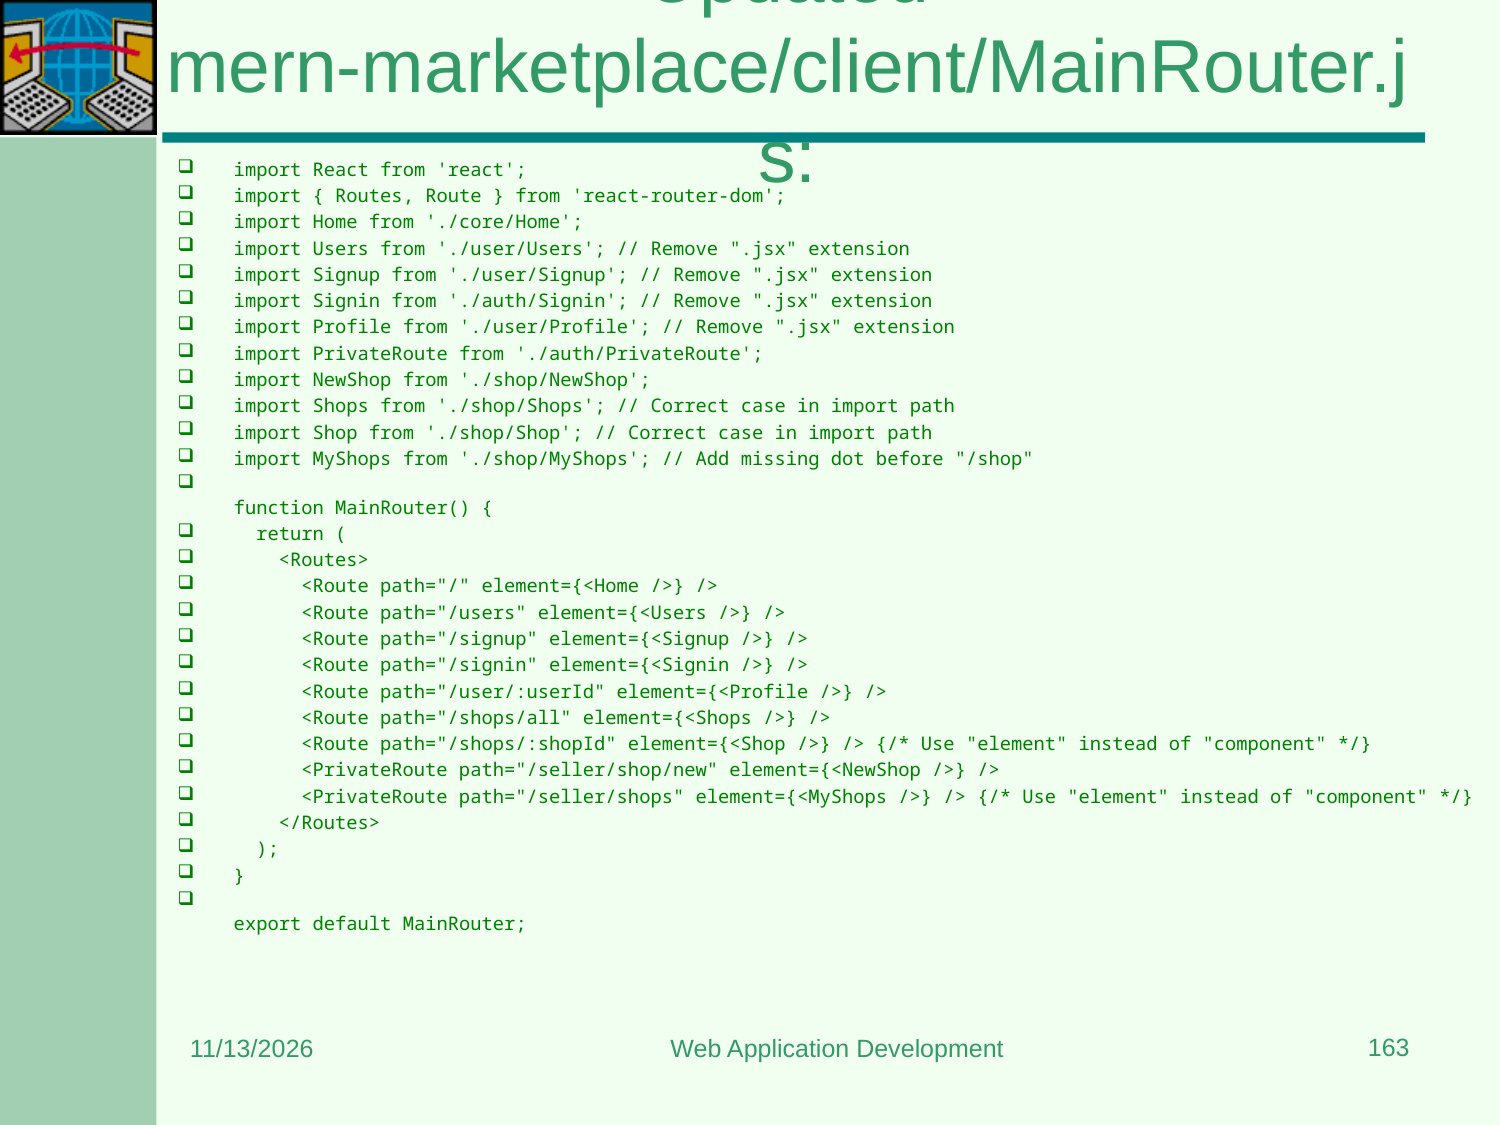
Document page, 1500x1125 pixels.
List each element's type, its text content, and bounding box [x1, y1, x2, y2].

footer Web Application Development [462, 1024, 1213, 1104]
picture [0, 0, 157, 135]
list import React from 'react'; import { Routes, Route } from 'react-router-dom'; import Home from './core/Home'; import Users from './user/Users'; // Remove ".jsx" extension import Signup from './user/Signup'; // Remove ".jsx" extension import Signin from './auth/Signin'; // Remove ".jsx" extension import Profile from './user/Profile'; // Remove ".jsx" extension import PrivateRoute from './auth/PrivateRoute'; import NewShop from './shop/NewShop'; import Shops from './shop/Shops'; // Correct case in import path import Shop from './shop/Shop'; // Correct case in import path import MyShops from './shop/MyShops'; // Add missing dot before "/shop" function MainRouter() { return ( <Routes> <Route path="/" element={<Home />} /> <Route path="/users" element={<Users />} /> <Route path="/signup" element={<Signup />} /> <Route path="/signin" element={<Signin />} /> <Route path="/user/:userId" element={<Profile />} /> <Route path="/shops/all" element={<Shops />} /> <Route path="/shops/:shopId" element={<Shop />} /> {/* Use "element" instead of "component" */} <PrivateRoute path="/seller/shop/new" element={<NewShop />} /> <PrivateRoute path="/seller/shops" element={<MyShops />} /> {/* Use "element" instead of "component" */} </Routes> ); } export default MainRouter; [162, 149, 1488, 1013]
title Updated mern-marketplace/client/MainRouter.js: [150, 0, 1425, 125]
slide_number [174, 1024, 438, 1104]
slide_number 163 [1237, 1024, 1426, 1103]
